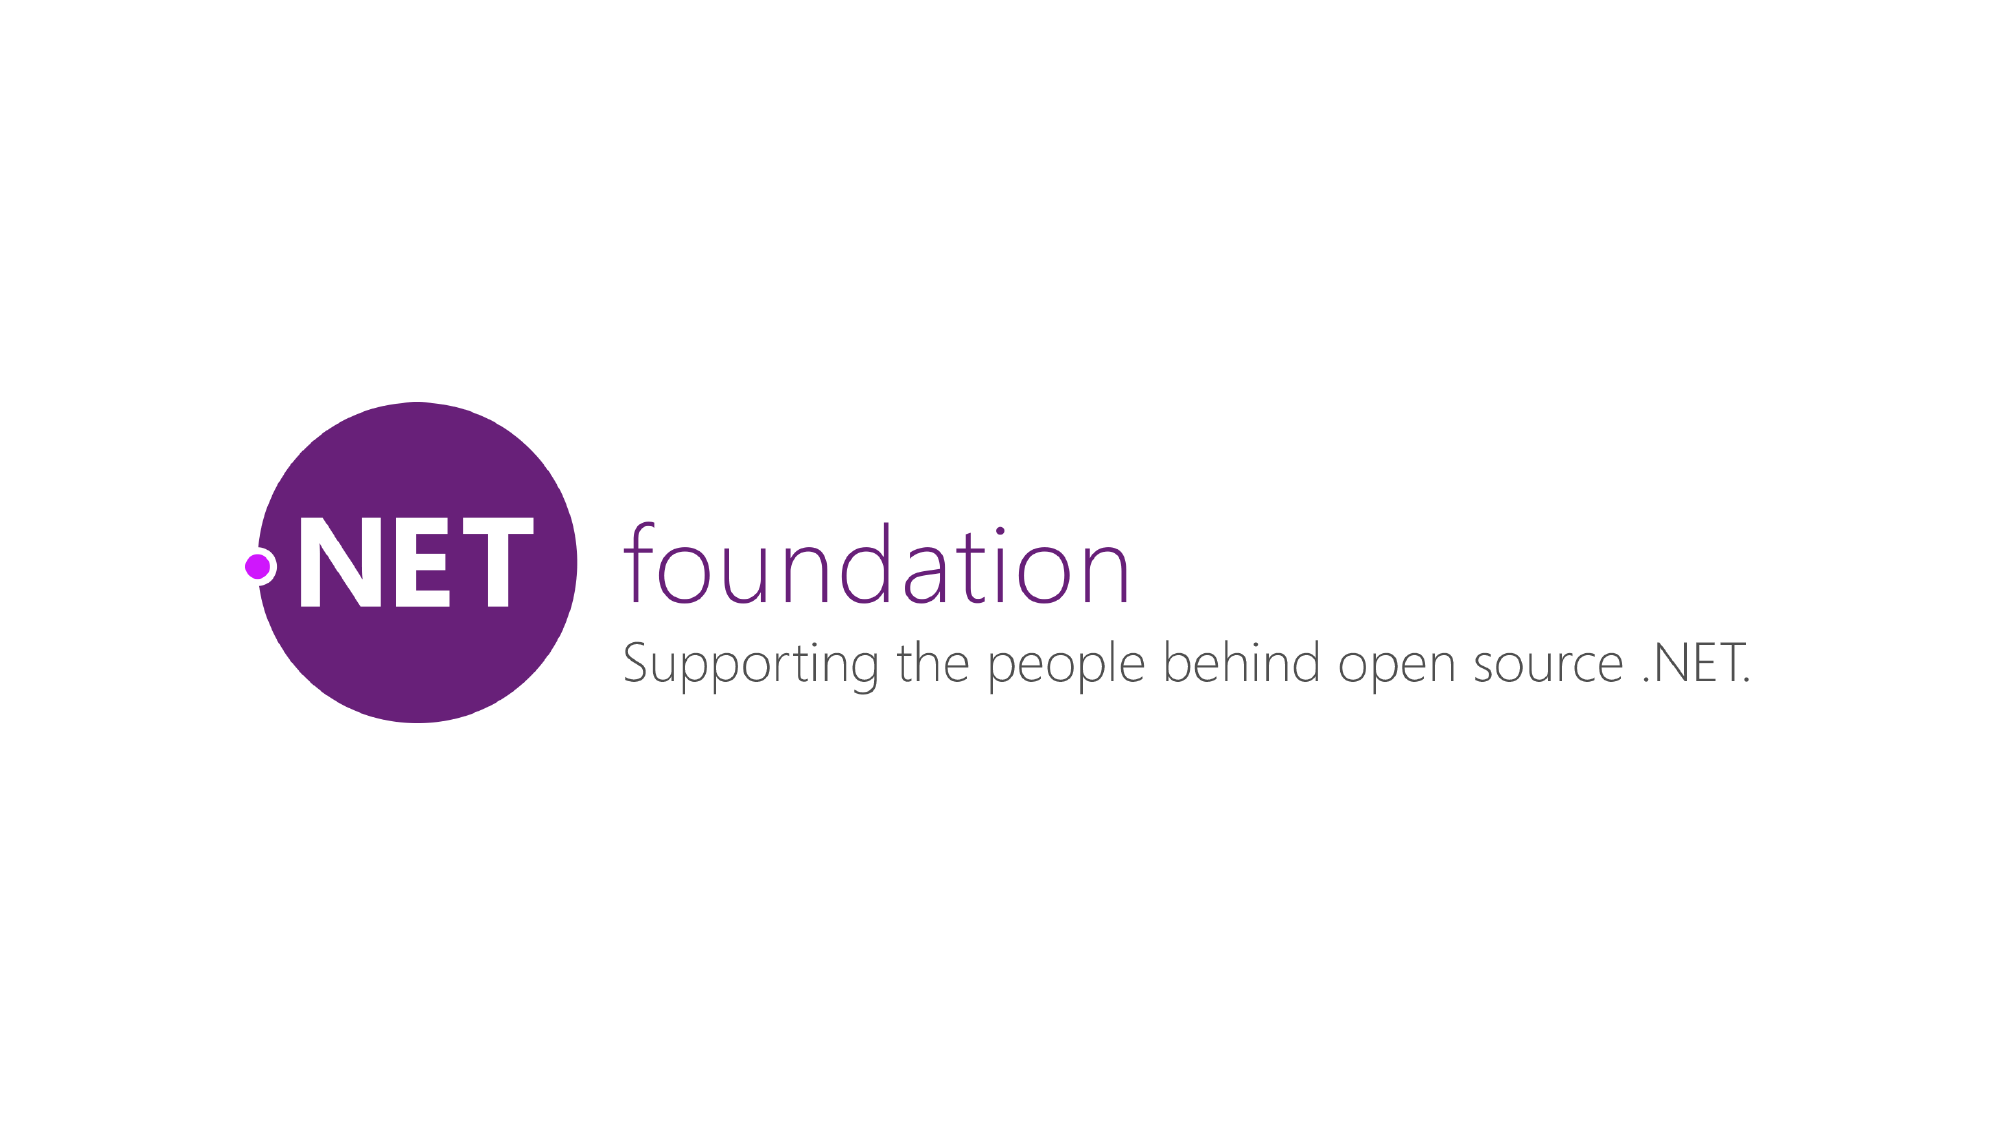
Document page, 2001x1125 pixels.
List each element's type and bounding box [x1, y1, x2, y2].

picture [245, 402, 1755, 723]
